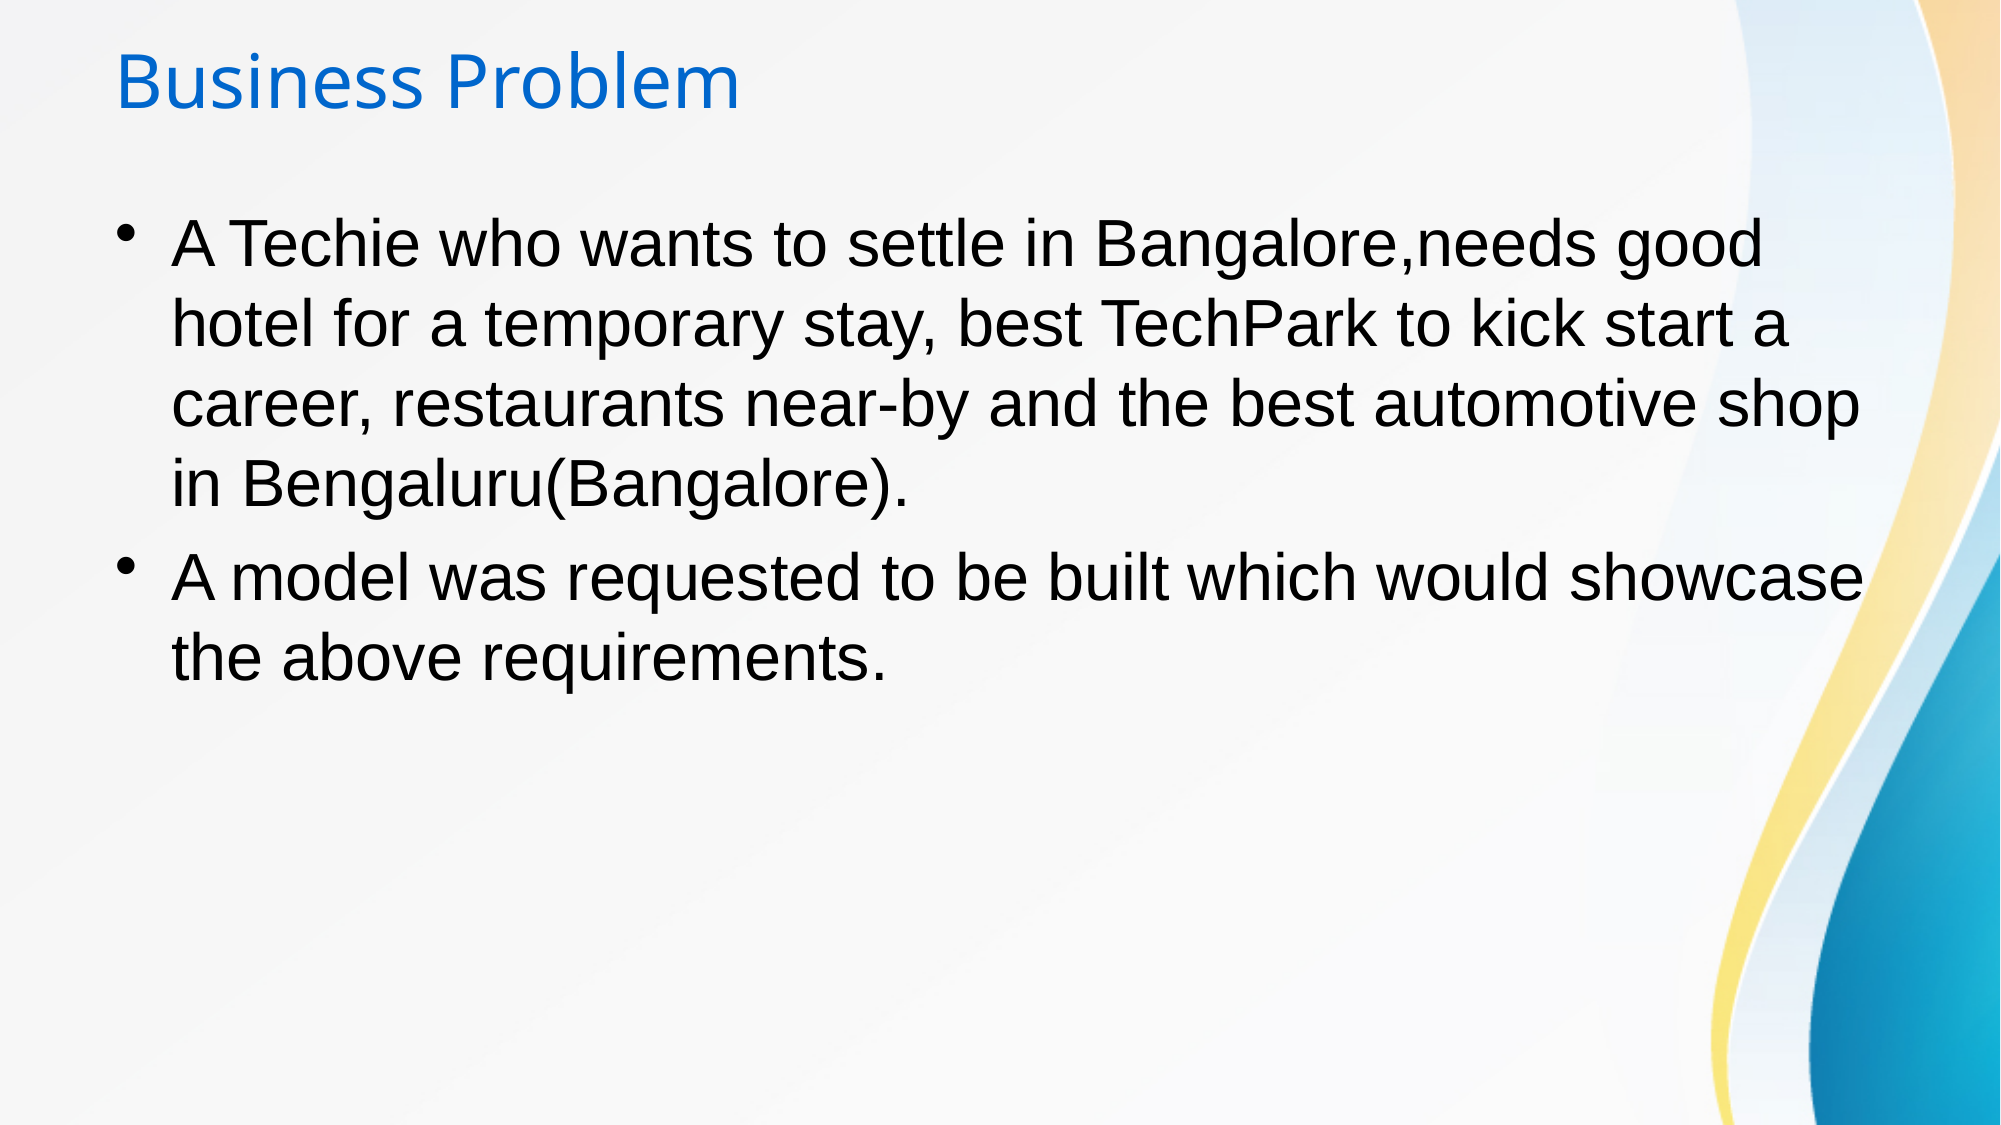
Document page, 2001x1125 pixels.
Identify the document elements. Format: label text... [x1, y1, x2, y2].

list A Techie who wants to settle in Bangalore,needs good hotel for a temporary stay, best TechPark to kick start a career, restaurants near-by and the best automotive shop in Bengaluru(Bangalore). A model was requested to be built which would showcase the above requirements. [99, 192, 1901, 1006]
picture [0, 0, 2001, 1125]
title Business Problem [99, 30, 1901, 127]
